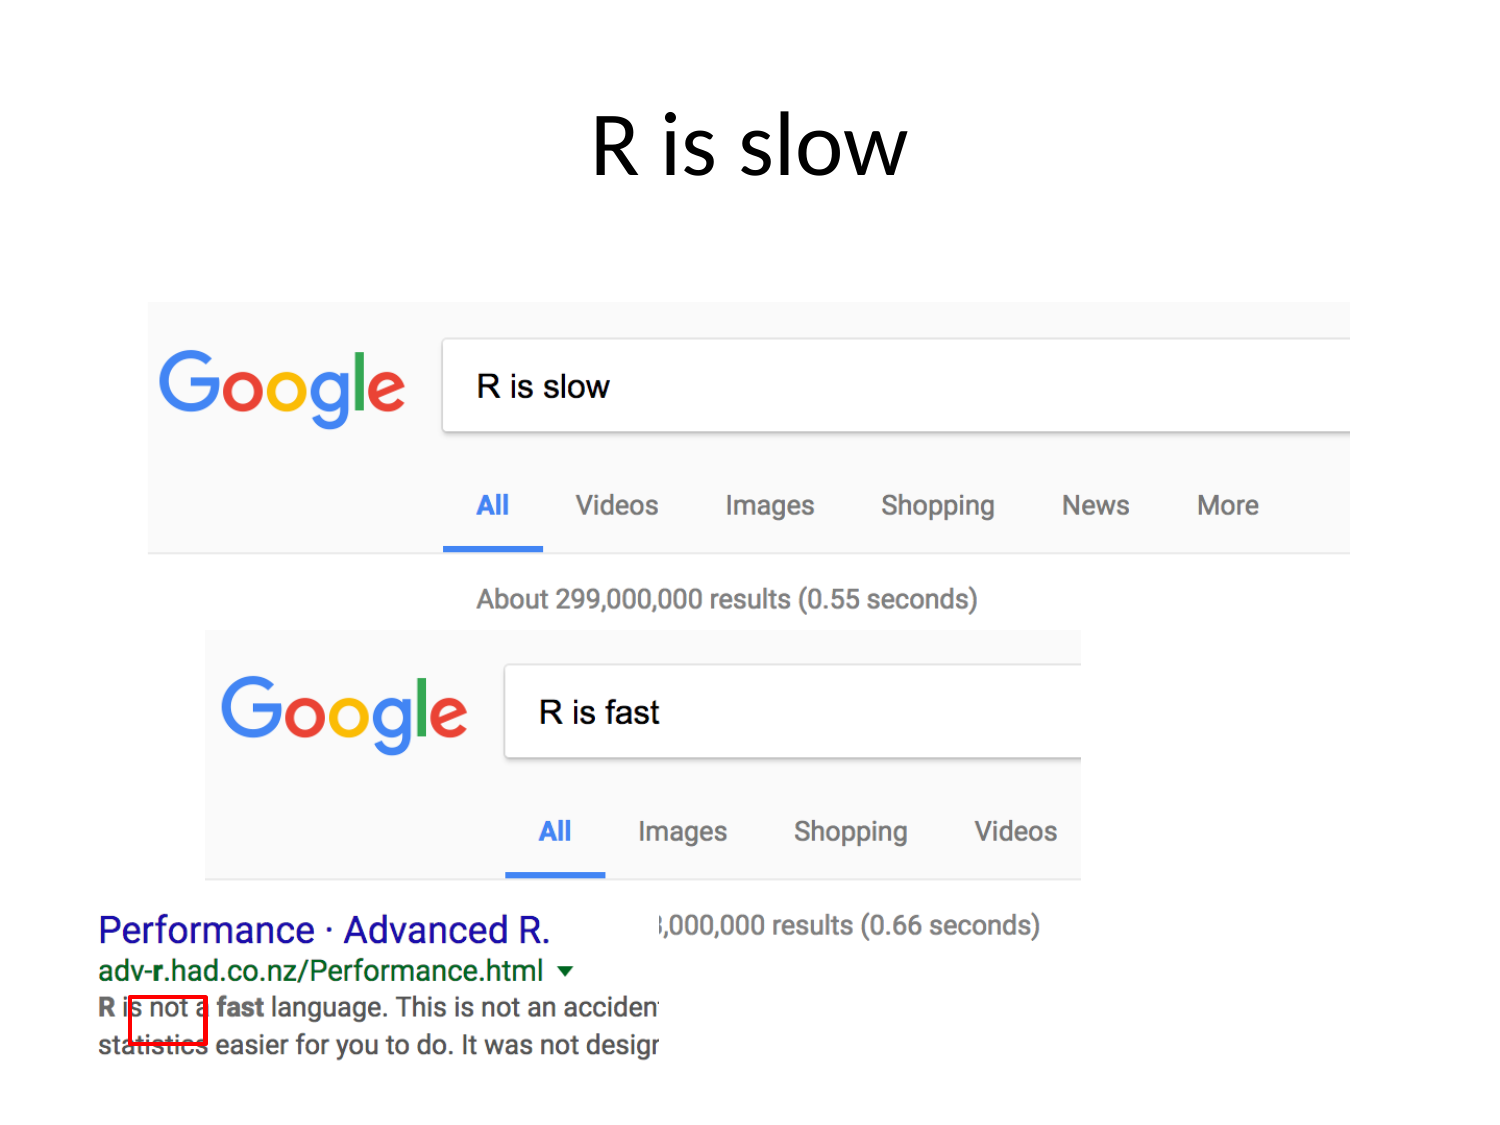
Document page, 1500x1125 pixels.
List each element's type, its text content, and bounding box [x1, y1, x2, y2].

picture [74, 302, 1351, 1093]
title R is slow [75, 45, 1425, 233]
